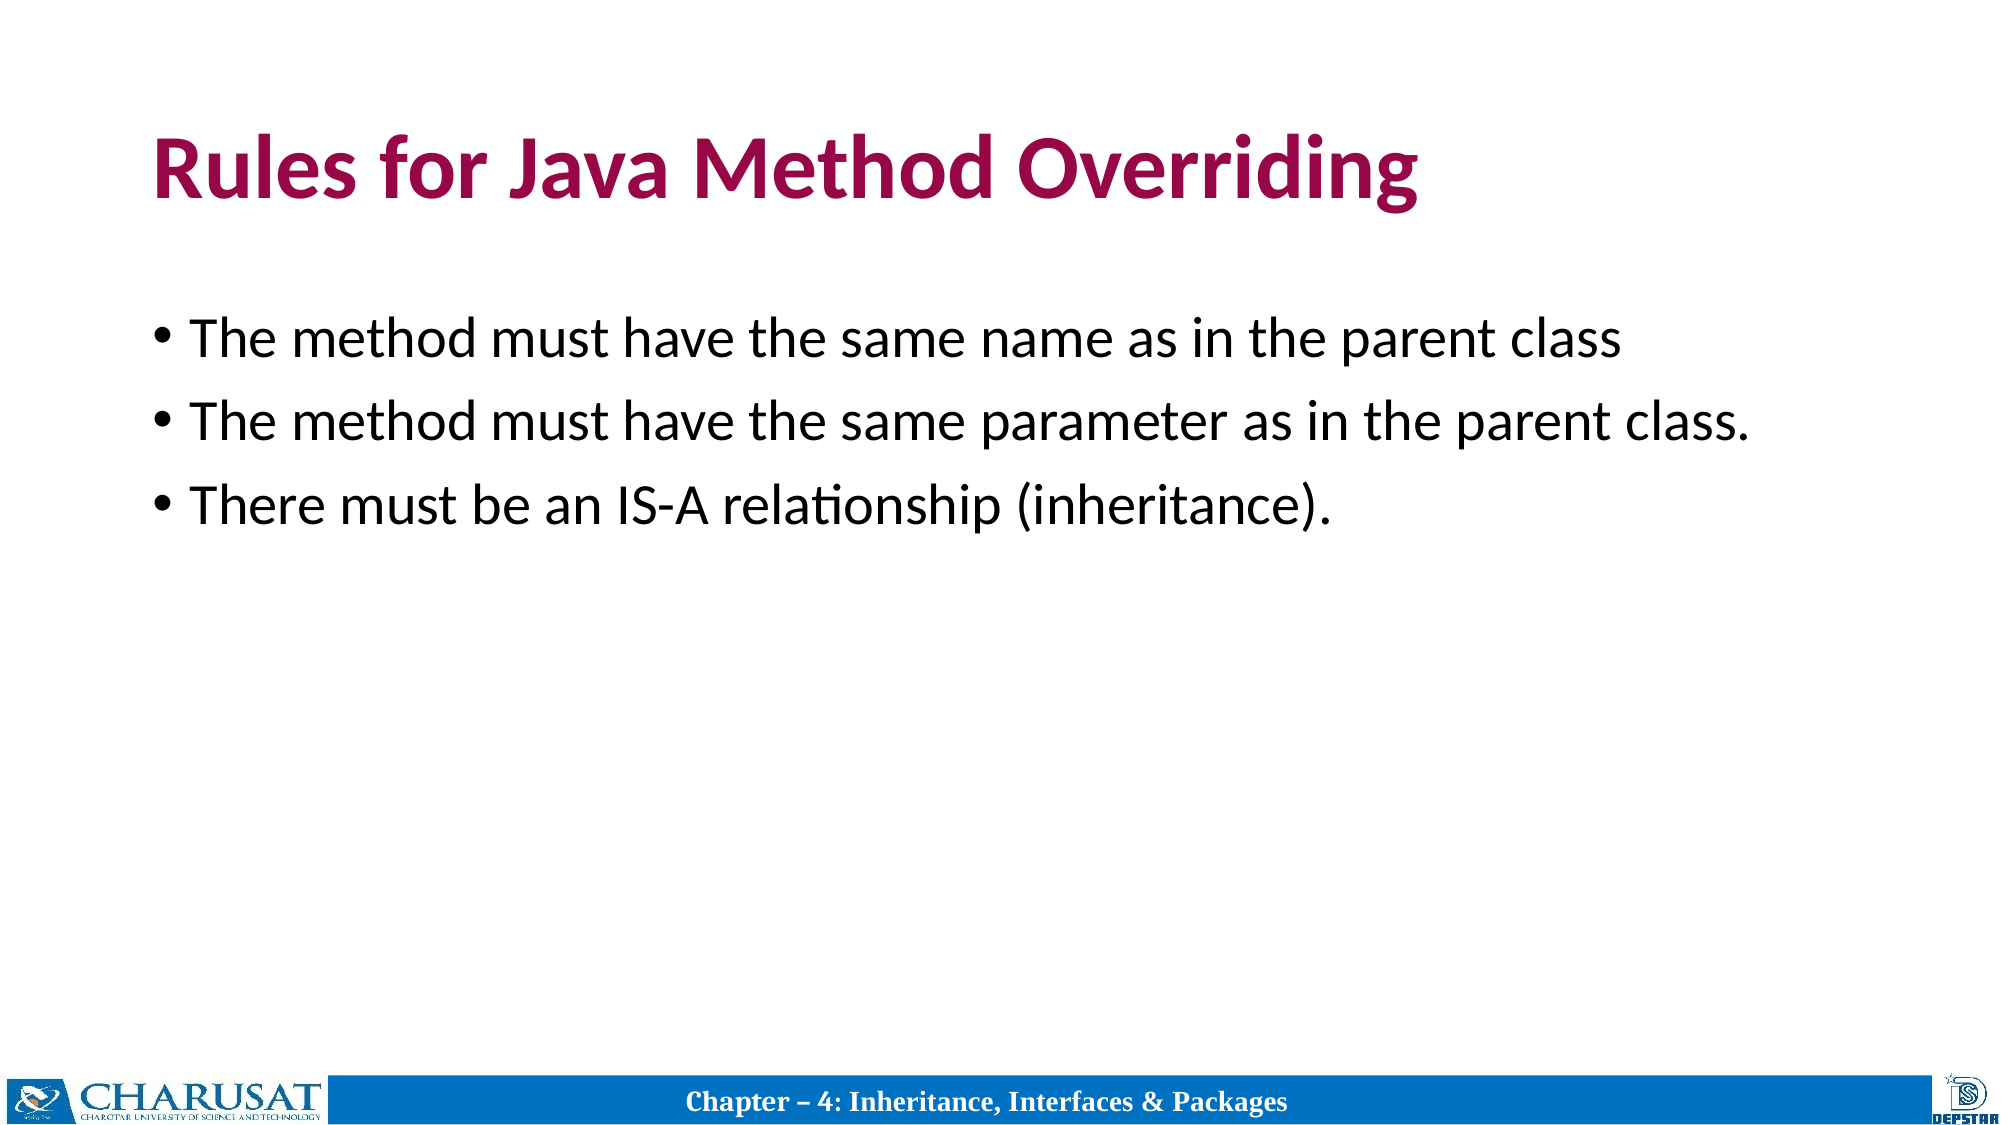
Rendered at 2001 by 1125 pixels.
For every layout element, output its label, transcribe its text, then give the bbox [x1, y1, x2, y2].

list The method must have the same name as in the parent class The method must have the same parameter as in the parent class. There must be an IS-A relationship (inheritance). [137, 299, 1863, 1014]
picture [0, 1075, 328, 1125]
picture [1932, 1073, 1999, 1124]
title Rules for Java Method Overriding [137, 59, 1863, 278]
